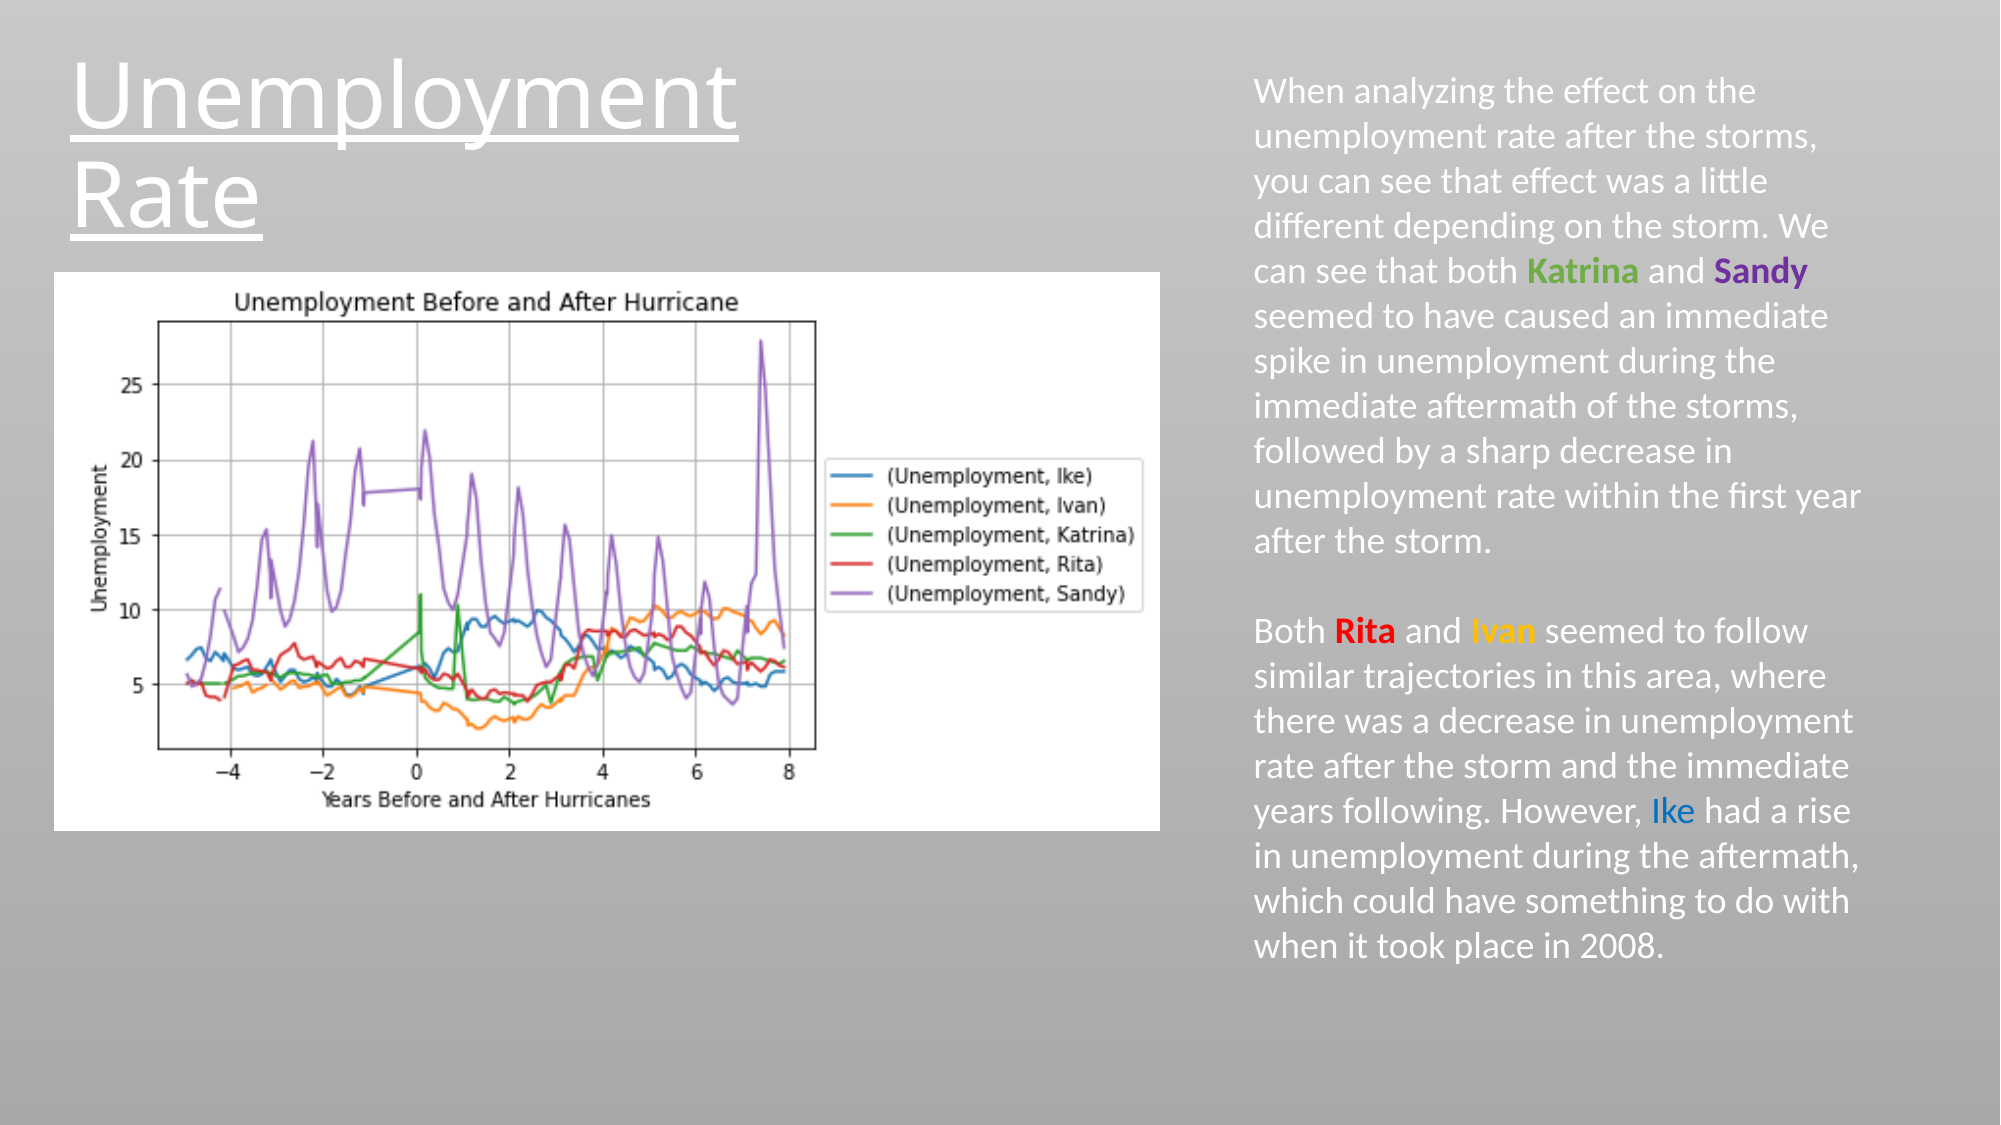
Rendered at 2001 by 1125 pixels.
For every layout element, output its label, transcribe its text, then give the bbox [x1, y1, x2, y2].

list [54, 272, 1160, 831]
title Unemployment Rate [54, 58, 936, 238]
text_box When analyzing the effect on the unemployment rate after the storms, you can see that effect was a little different depending on the storm. We can see that both Katrina and Sandy seemed to have caused an immediate spike in unemployment during the immediate aftermath of the storms, followed by a sharp decrease in unemployment rate within the first year after the storm. Both Rita and Ivan seemed to follow similar trajectories in this area, where there was a decrease in unemployment rate after the storm and the immediate years following. However, Ike had a rise in unemployment during the aftermath, which could have something to do with when it took place in 2008. [1239, 58, 1896, 1018]
